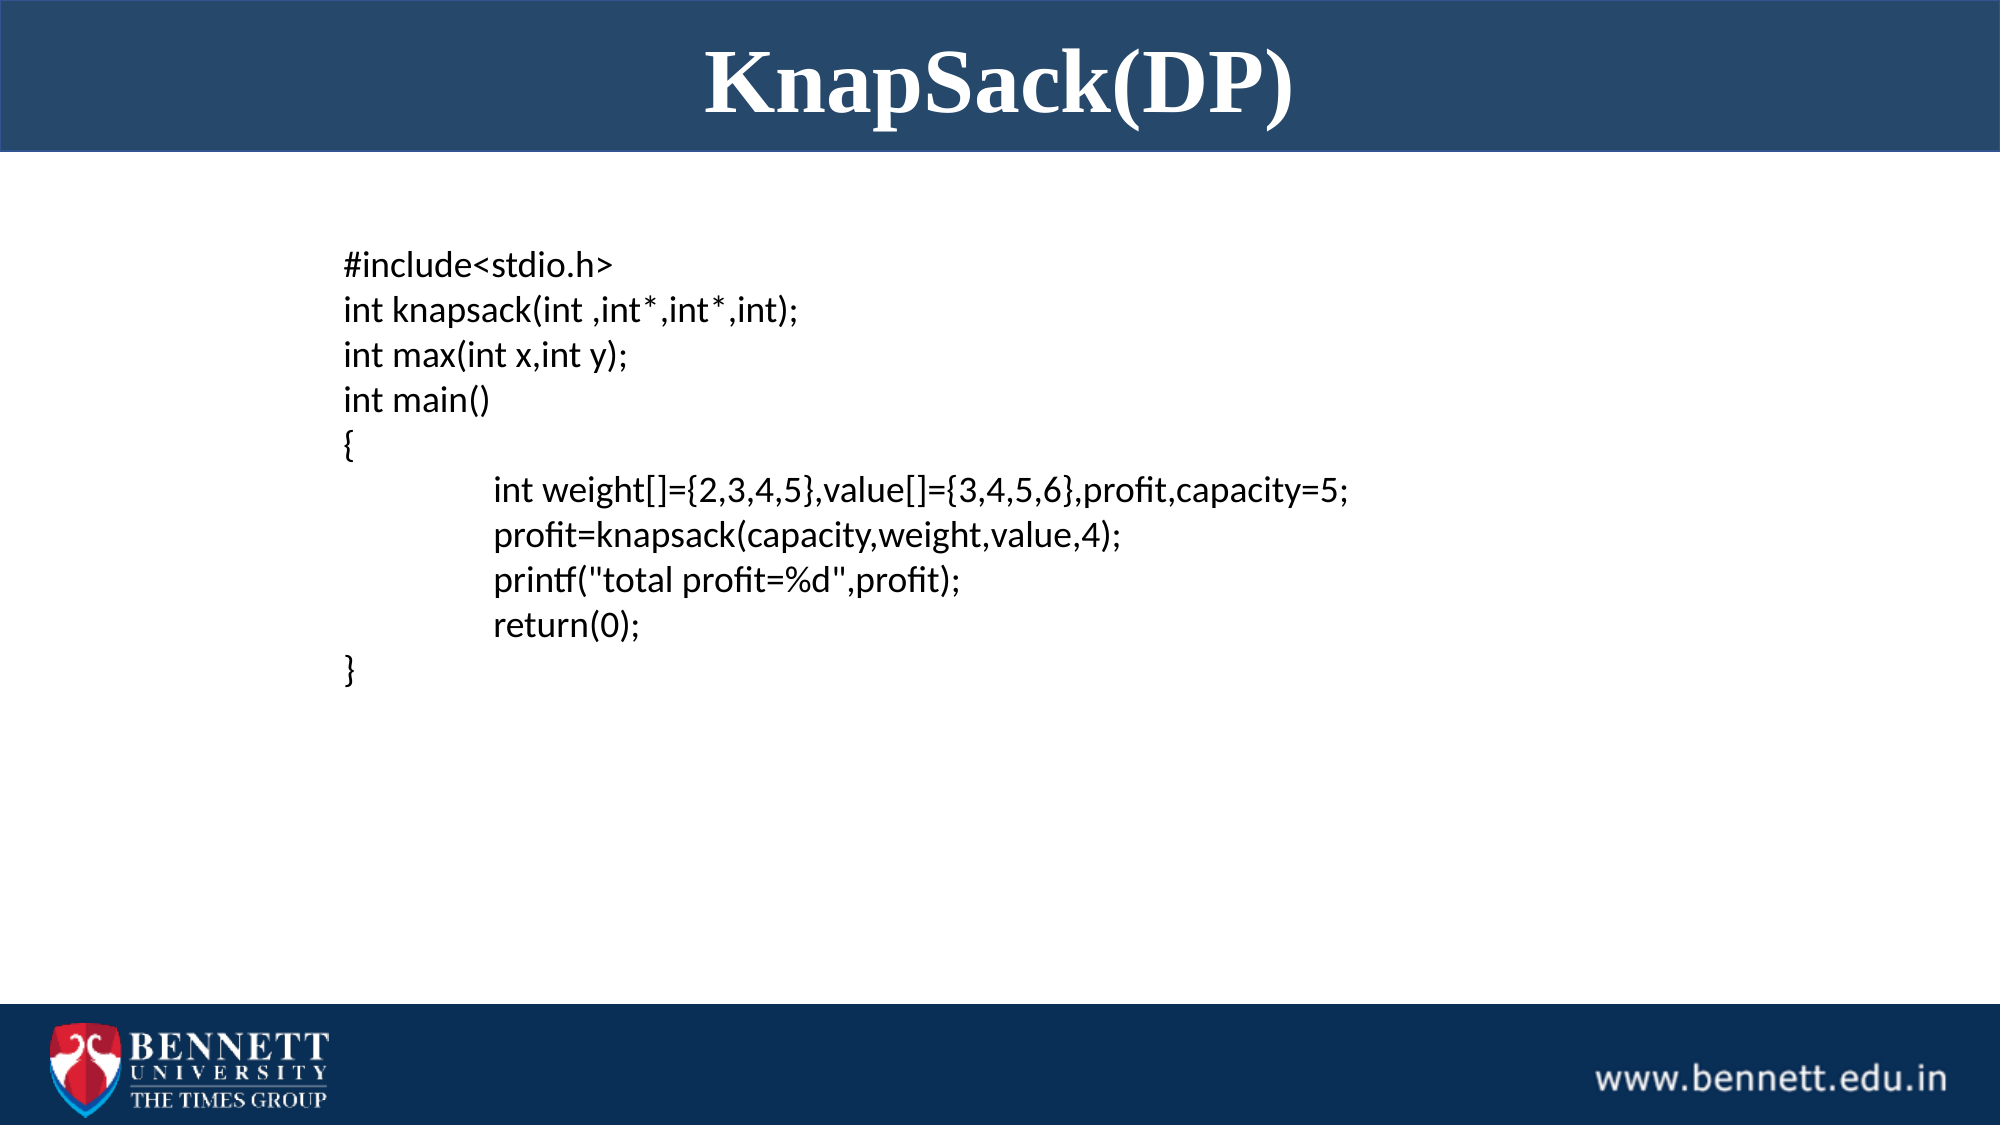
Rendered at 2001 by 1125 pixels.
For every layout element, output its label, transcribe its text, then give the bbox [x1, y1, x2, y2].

text_box KnapSack(DP) [0, 0, 2000, 152]
text_box [104, 209, 1908, 296]
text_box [0, 1004, 2000, 1125]
text_box #include<stdio.h> int knapsack(int ,int*,int*,int); int max(int x,int y); int main() { int weight[]={2,3,4,5},value[]={3,4,5,6},profit,capacity=5; profit=knapsack(capacity,weight,value,4); printf("total profit=%d",profit); return(0); } [328, 232, 1511, 698]
